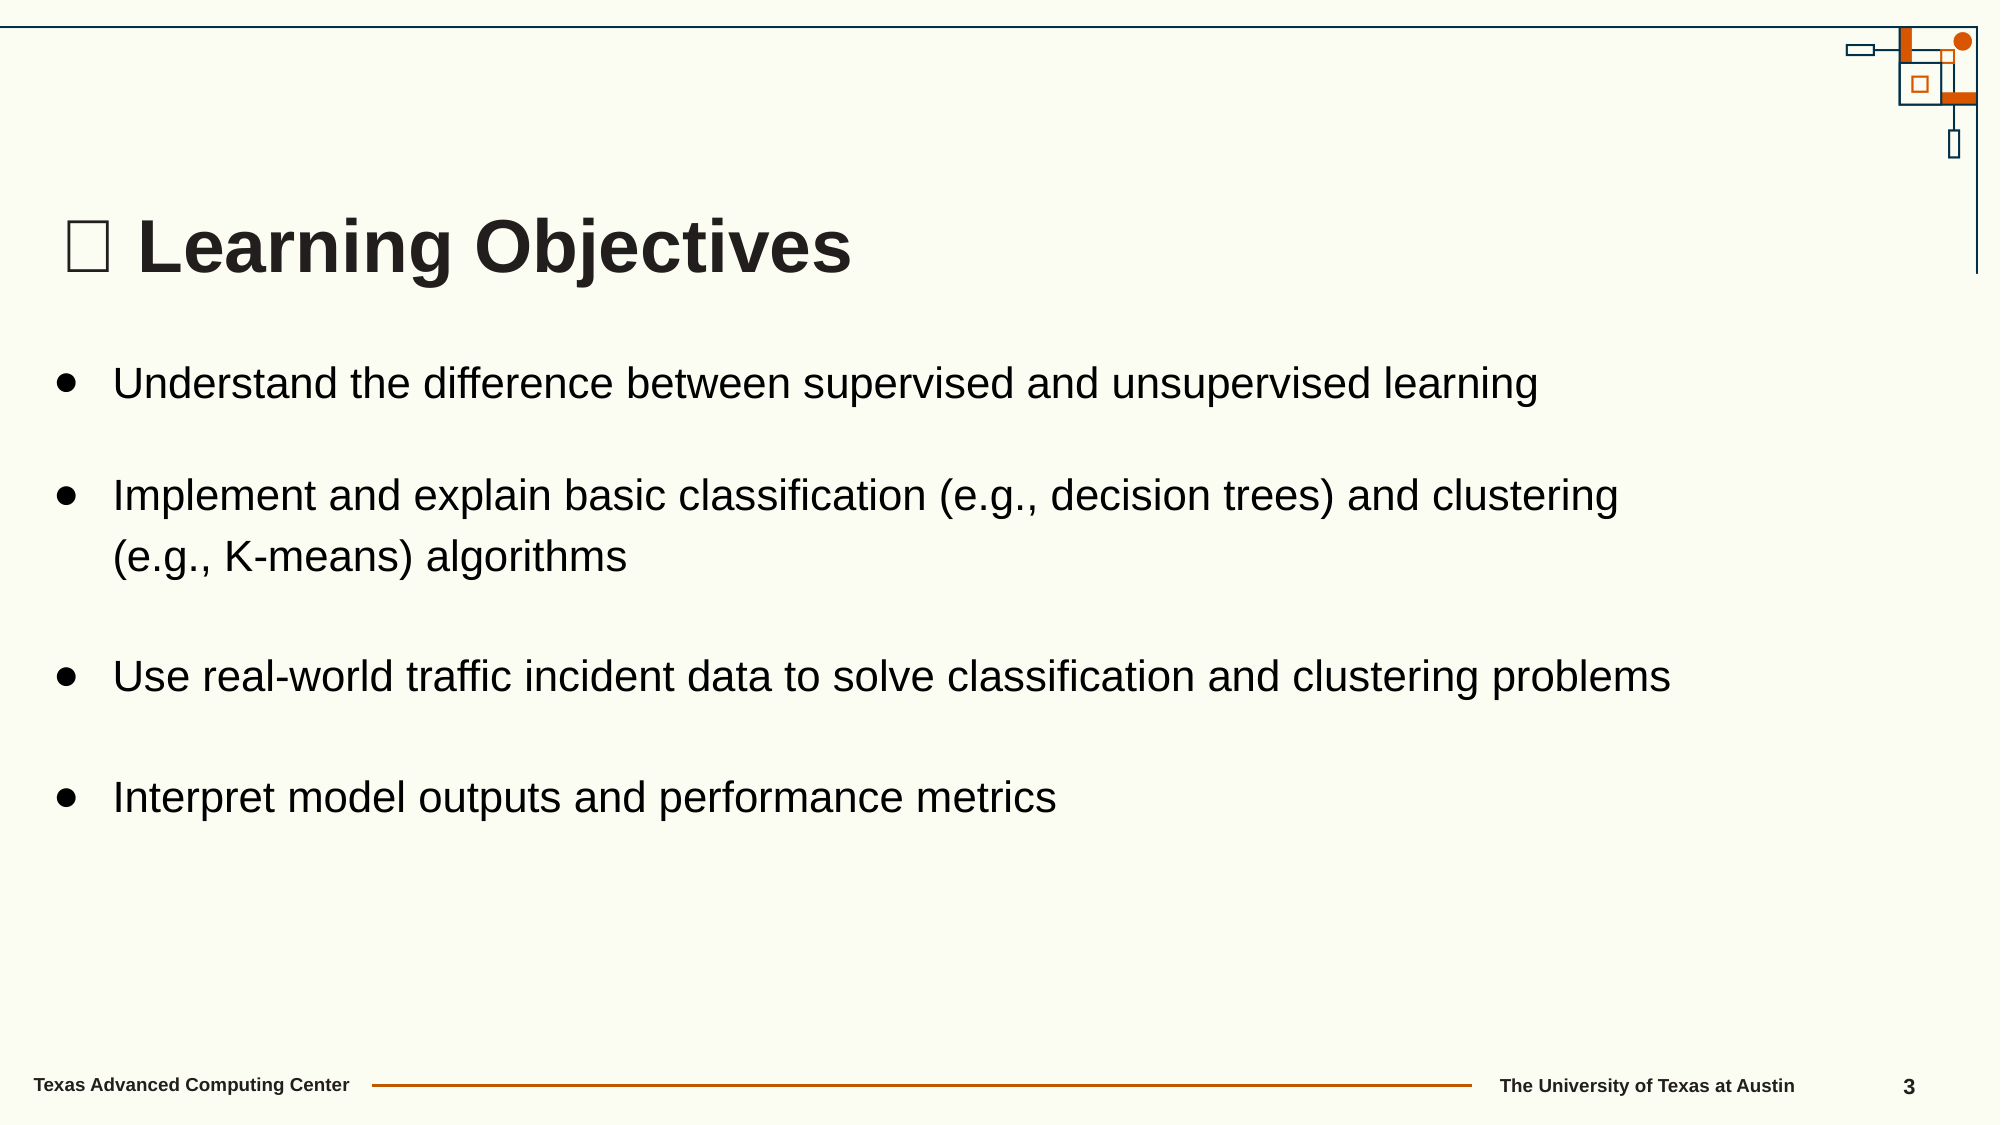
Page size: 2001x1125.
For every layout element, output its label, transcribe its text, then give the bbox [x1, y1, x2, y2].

picture [1848, 47, 1872, 53]
list Understand the difference between supervised and unsupervised learning Implement and explain basic classification (e.g., decision trees) and clustering (e.g., K-means) algorithms Use real-world traffic incident data to solve classification and clustering problems Interpret model outputs and performance metrics [37, 338, 1737, 1027]
picture [1901, 29, 1975, 103]
list 🎯 Learning Objectives [37, 94, 1737, 295]
picture [1901, 64, 1940, 103]
picture [1951, 132, 1958, 156]
picture [0, 12, 1988, 287]
